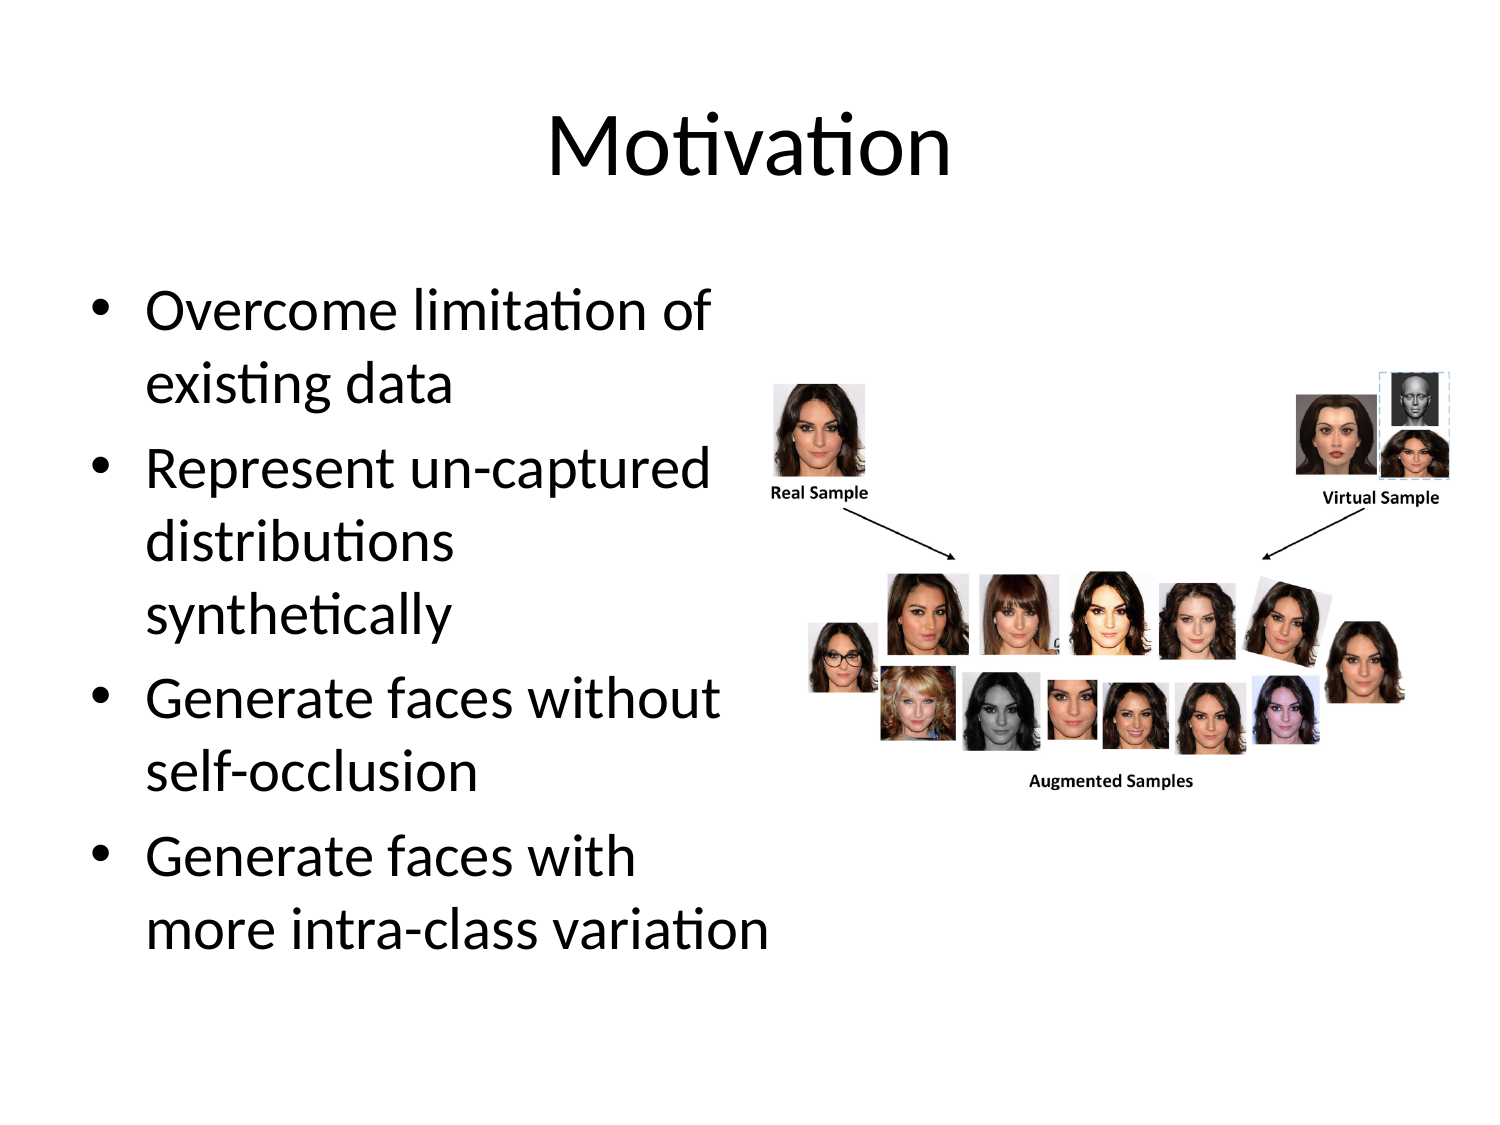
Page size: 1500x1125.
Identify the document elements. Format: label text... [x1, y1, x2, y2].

picture [749, 355, 1484, 813]
title Motivation [75, 45, 1425, 233]
list Overcome limitation of existing data Represent un-captured distributions synthetically Generate faces without self-occlusion Generate faces with more intra-class variation [75, 262, 788, 1005]
